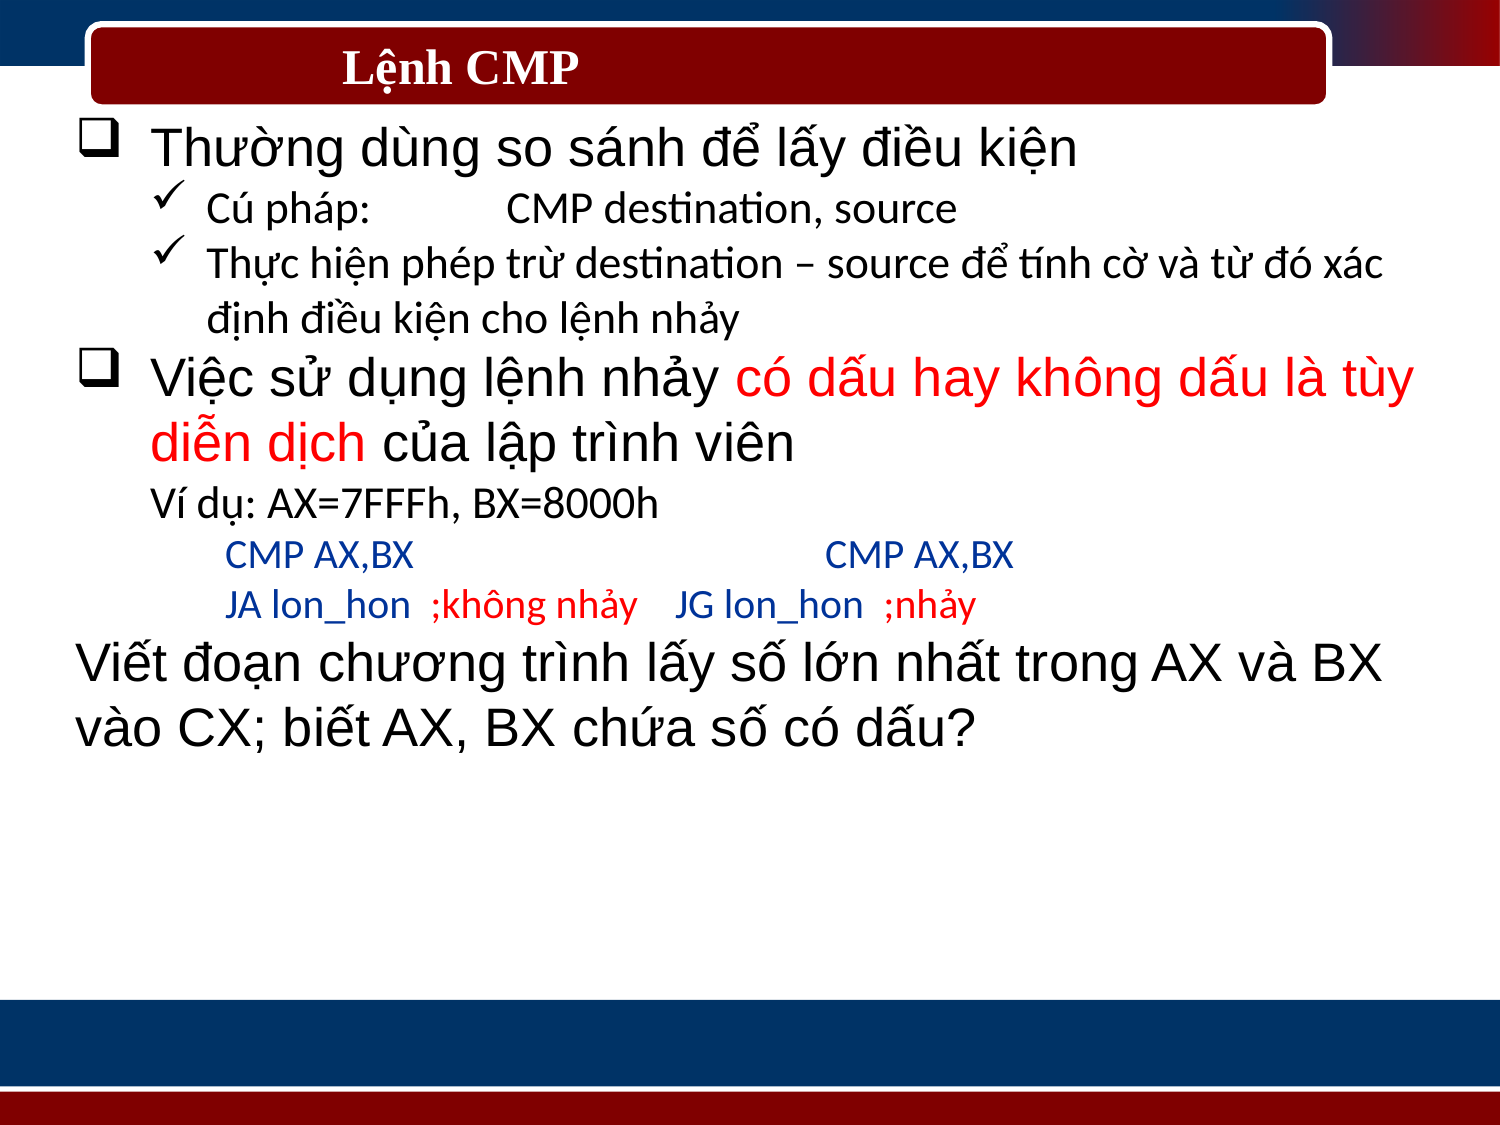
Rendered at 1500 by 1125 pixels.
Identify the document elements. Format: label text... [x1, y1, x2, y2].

list Thường dùng so sánh để lấy điều kiện Cú pháp: CMP destination, source Thực hiện phép trừ destination – source để tính cờ và từ đó xác định điều kiện cho lệnh nhảy Việc sử dụng lệnh nhảy có dấu hay không dấu là tùy diễn dịch của lập trình viên Ví dụ: AX=7FFFh, BX=8000h CMP AX,BX CMP AX,BX JA lon_hon ;không nhảy JG lon_hon ;nhảy Viết đoạn chương trình lấy số lớn nhất trong AX và BX vào CX; biết AX, BX chứa số có dấu? [75, 112, 1425, 764]
title Lệnh CMP [342, 34, 1158, 98]
picture [0, 0, 1500, 66]
